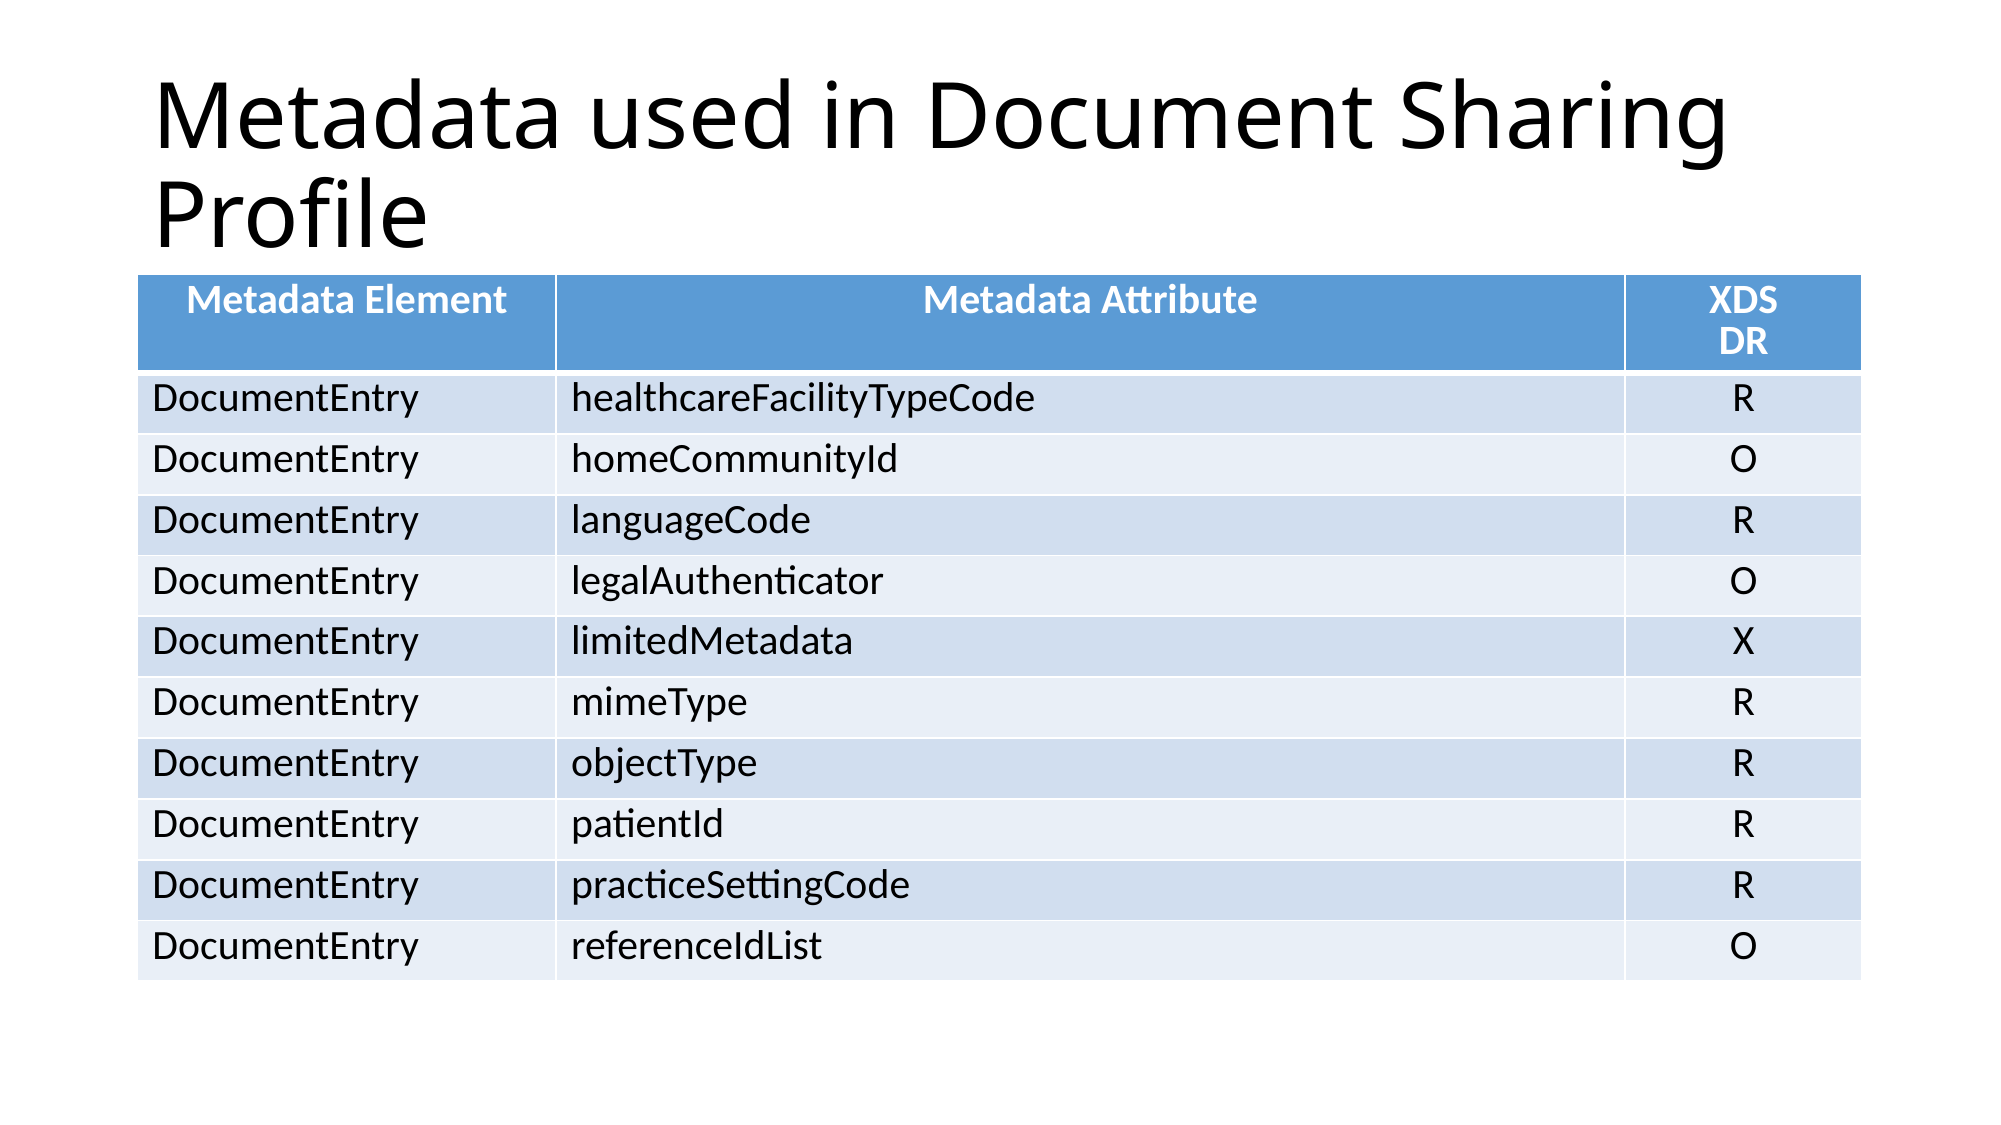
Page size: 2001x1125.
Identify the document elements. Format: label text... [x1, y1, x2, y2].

table_cell objectType [557, 739, 1624, 798]
table_cell DocumentEntry [138, 376, 555, 433]
table_cell referenceIdList [557, 921, 1624, 980]
table_cell DocumentEntry [138, 678, 555, 737]
table_cell DocumentEntry [138, 739, 555, 798]
table_cell limitedMetadata [557, 617, 1624, 676]
table_cell DocumentEntry [138, 435, 555, 494]
table_cell R [1626, 376, 1861, 433]
title Metadata used in Document Sharing Profile [137, 59, 1863, 278]
table_cell O [1626, 435, 1861, 494]
table_cell DocumentEntry [138, 617, 555, 676]
table_cell R [1626, 861, 1861, 920]
table_cell DocumentEntry [138, 556, 555, 615]
table_cell patientId [557, 800, 1624, 859]
table_cell R [1626, 678, 1861, 737]
table_cell R [1626, 739, 1861, 798]
table_cell DocumentEntry [138, 921, 555, 980]
table_cell homeCommunityId [557, 435, 1624, 494]
table_cell X [1626, 617, 1861, 676]
table_header Metadata Attribute [557, 278, 1624, 370]
table_cell legalAuthenticator [557, 556, 1624, 615]
table_cell DocumentEntry [138, 800, 555, 859]
table_cell healthcareFacilityTypeCode [557, 376, 1624, 433]
table_header Metadata Element [138, 278, 555, 370]
table_cell practiceSettingCode [557, 861, 1624, 920]
table_cell languageCode [557, 496, 1624, 555]
table_cell DocumentEntry [138, 496, 555, 555]
table_cell O [1626, 921, 1861, 980]
table_cell O [1626, 556, 1861, 615]
table_cell R [1626, 496, 1861, 555]
table_header XDS DR [1626, 278, 1861, 370]
table_cell R [1626, 800, 1861, 859]
table_cell DocumentEntry [138, 861, 555, 920]
table_cell mimeType [557, 678, 1624, 737]
